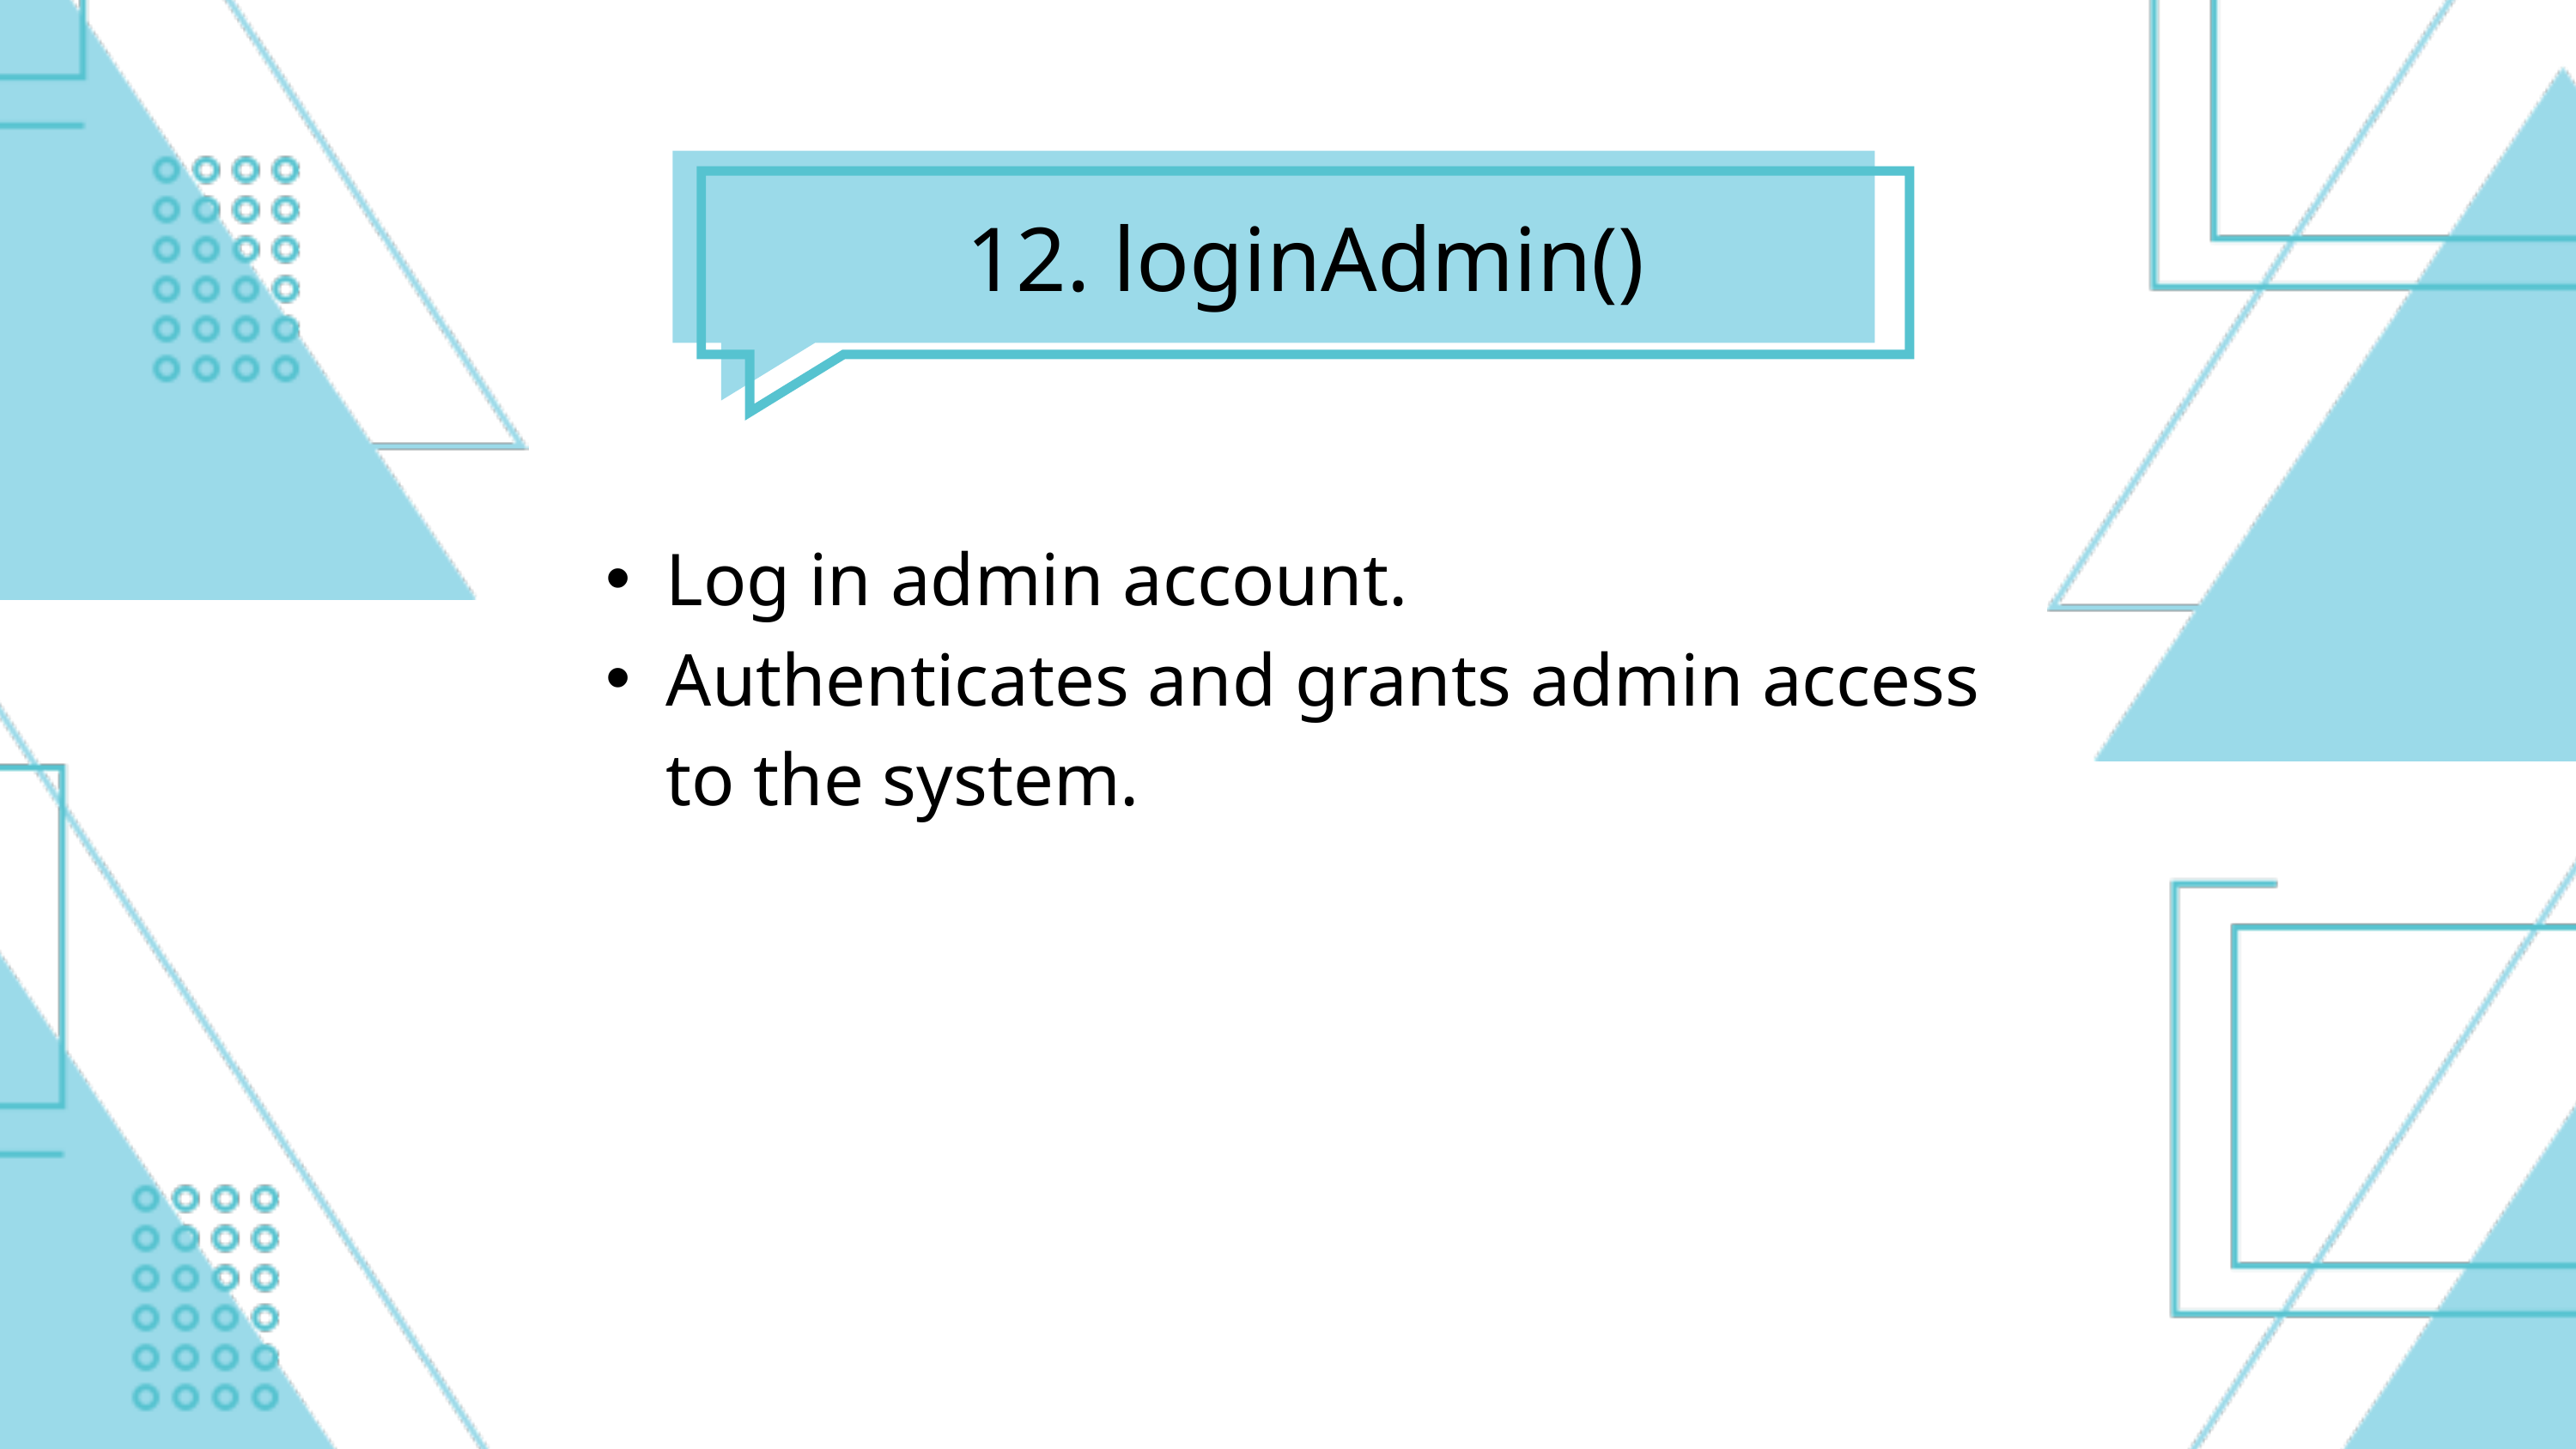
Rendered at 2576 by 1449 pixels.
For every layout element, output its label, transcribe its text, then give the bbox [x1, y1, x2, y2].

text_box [701, 170, 1911, 413]
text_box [672, 150, 1875, 401]
text_box [0, 689, 508, 1449]
text_box [0, 0, 529, 600]
text_box Log in admin account. Authenticates and grants admin access to the system. [544, 519, 2011, 921]
text_box [2068, 849, 2576, 1449]
text_box [2047, 0, 2576, 761]
